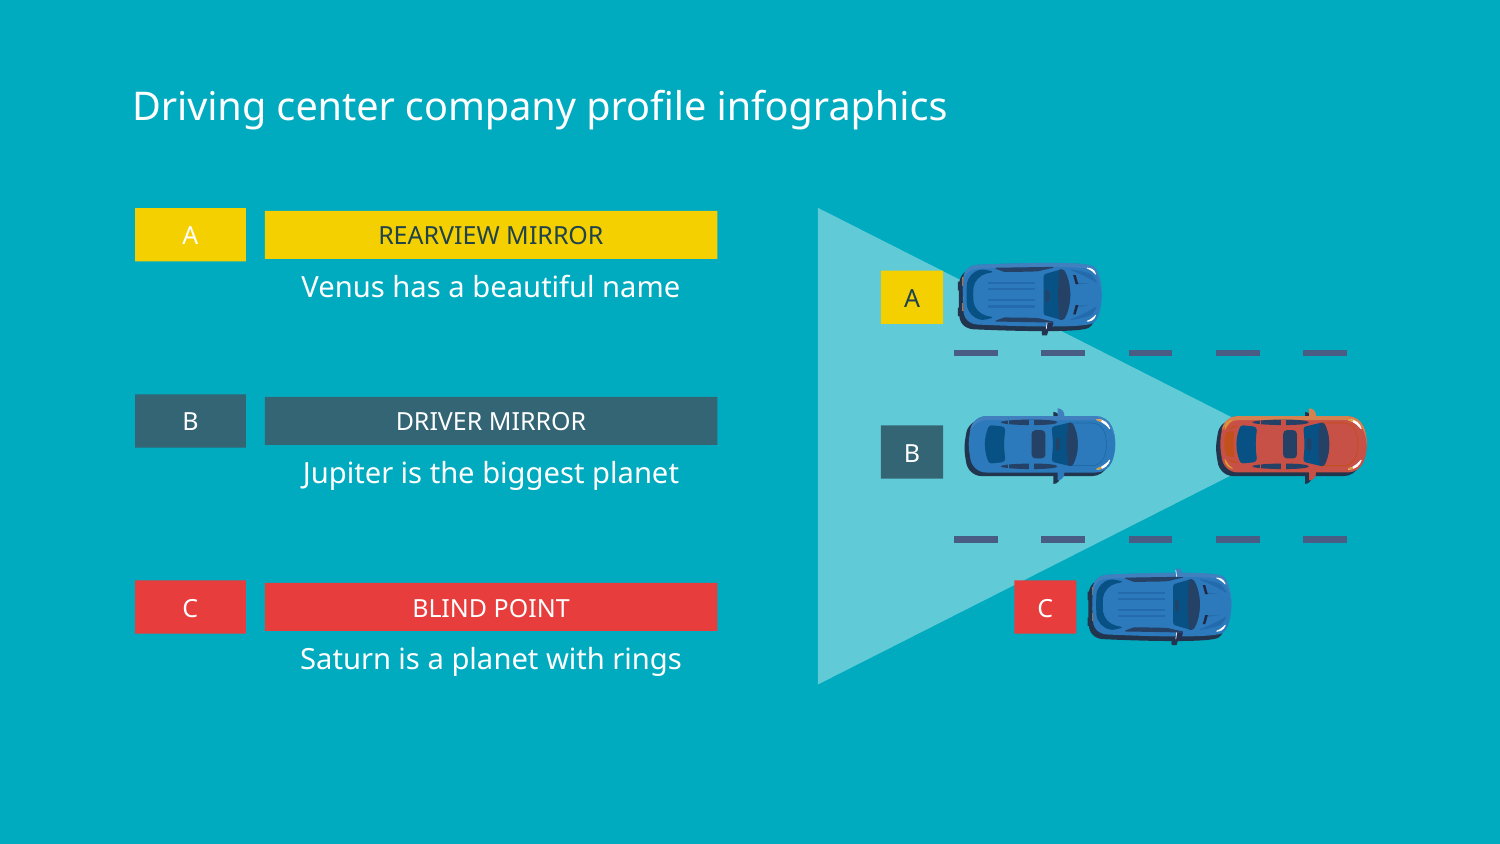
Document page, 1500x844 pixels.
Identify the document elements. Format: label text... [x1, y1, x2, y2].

title Driving center company profile infographics [116, 66, 1383, 161]
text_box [134, 207, 718, 313]
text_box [817, 207, 1368, 685]
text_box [134, 393, 718, 499]
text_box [134, 580, 718, 685]
